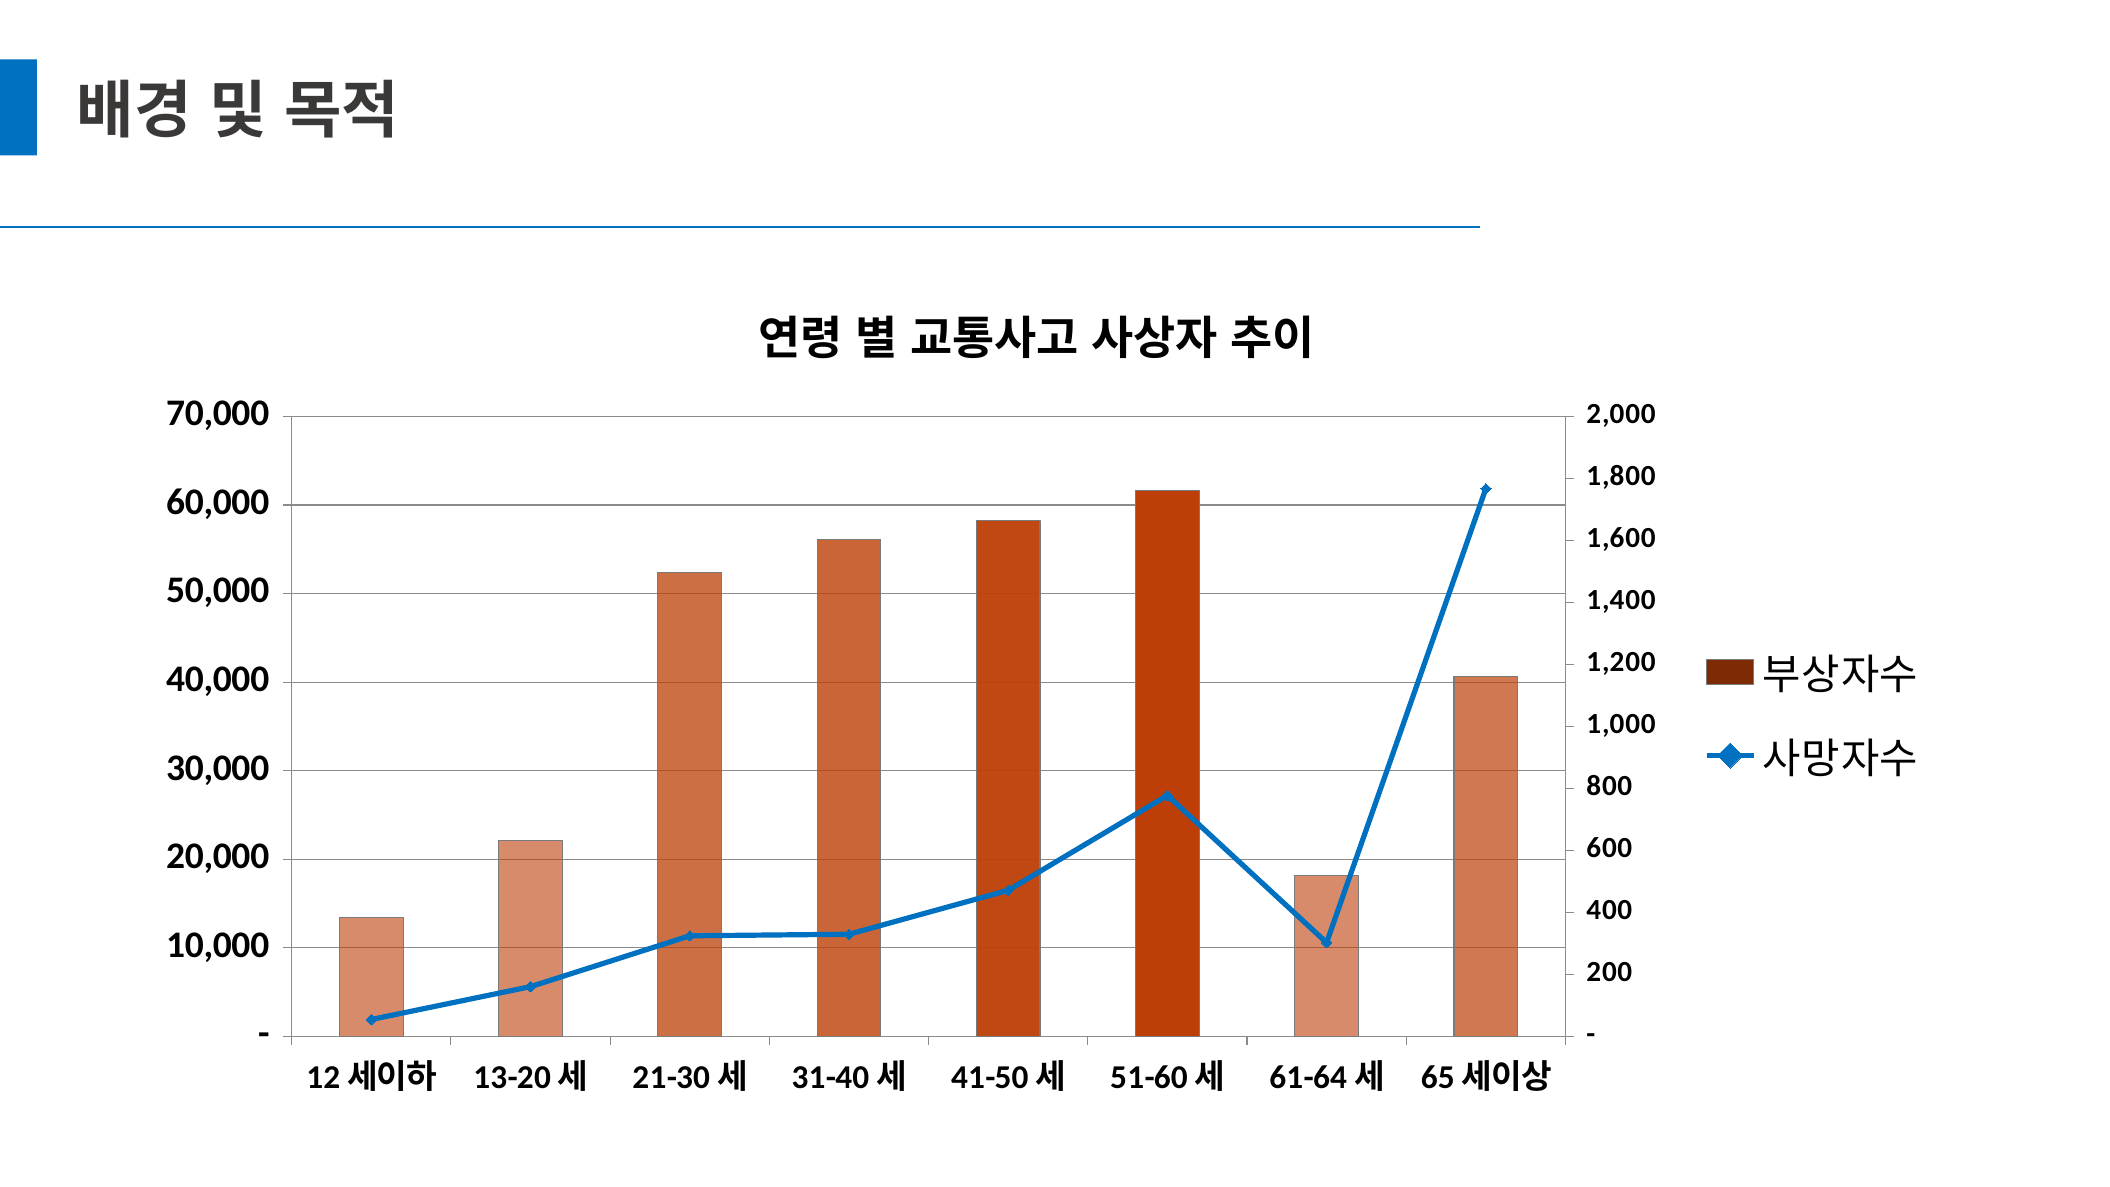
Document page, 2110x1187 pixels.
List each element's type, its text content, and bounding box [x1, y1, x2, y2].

chart [121, 262, 1953, 1115]
text_box 배경 및 목적 [61, 61, 559, 153]
